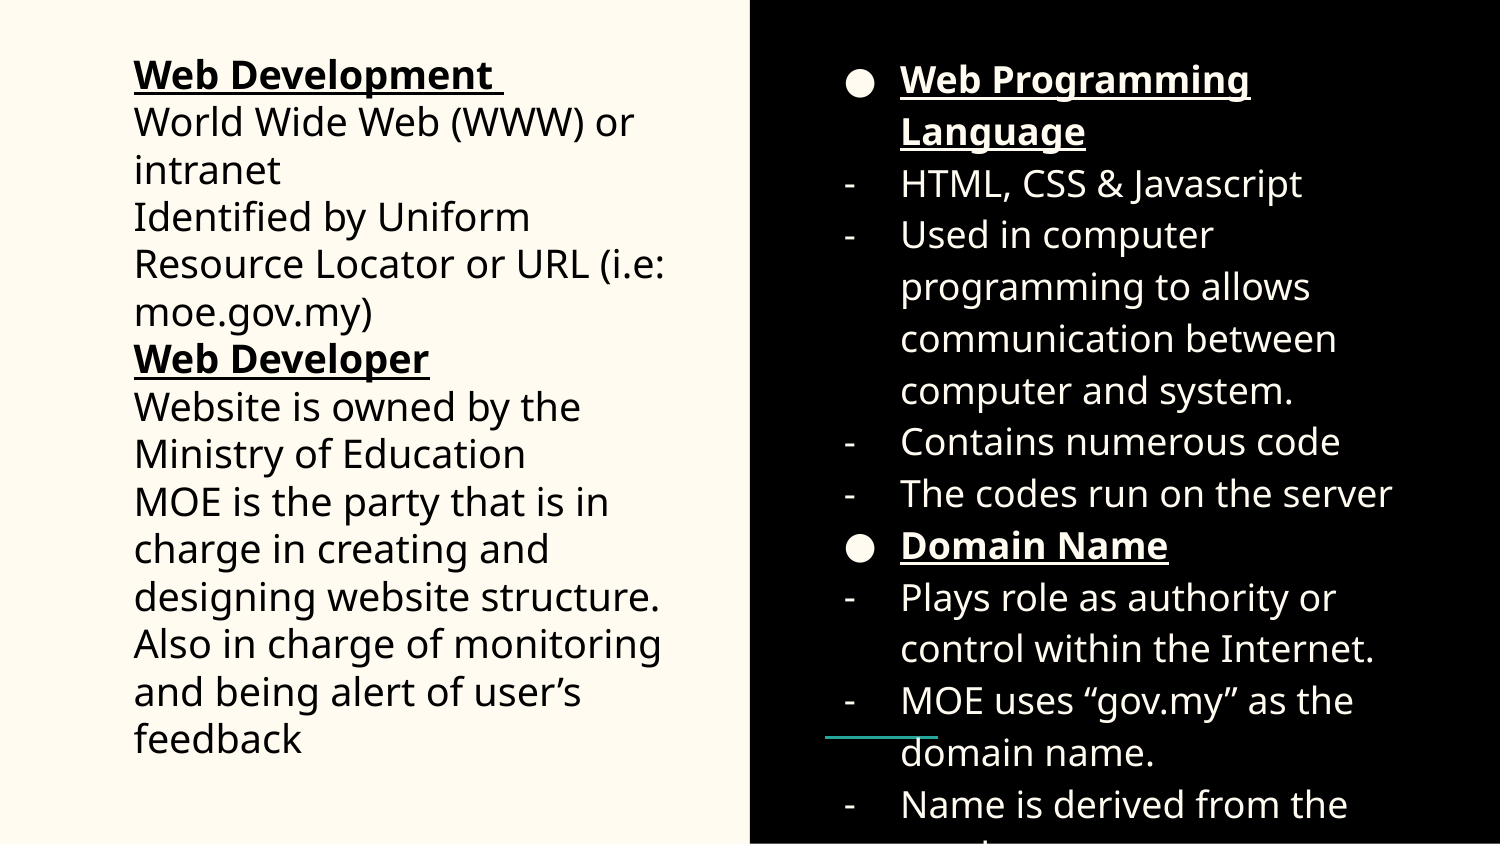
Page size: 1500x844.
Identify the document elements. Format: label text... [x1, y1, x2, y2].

subtitle Web Development World Wide Web (WWW) or intranet Identified by Uniform Resource Locator or URL (i.e: moe.gov.my) Web Developer Website is owned by the Ministry of Education MOE is the party that is in charge in creating and designing website structure. Also in charge of monitoring and being alert of user’s feedback [43, 34, 708, 820]
list Web Programming Language HTML, CSS & Javascript Used in computer programming to allows communication between computer and system. Contains numerous code The codes run on the server Domain Name Plays role as authority or control within the Internet. MOE uses “gov.my” as the domain name. Name is derived from the word government [810, 34, 1440, 797]
